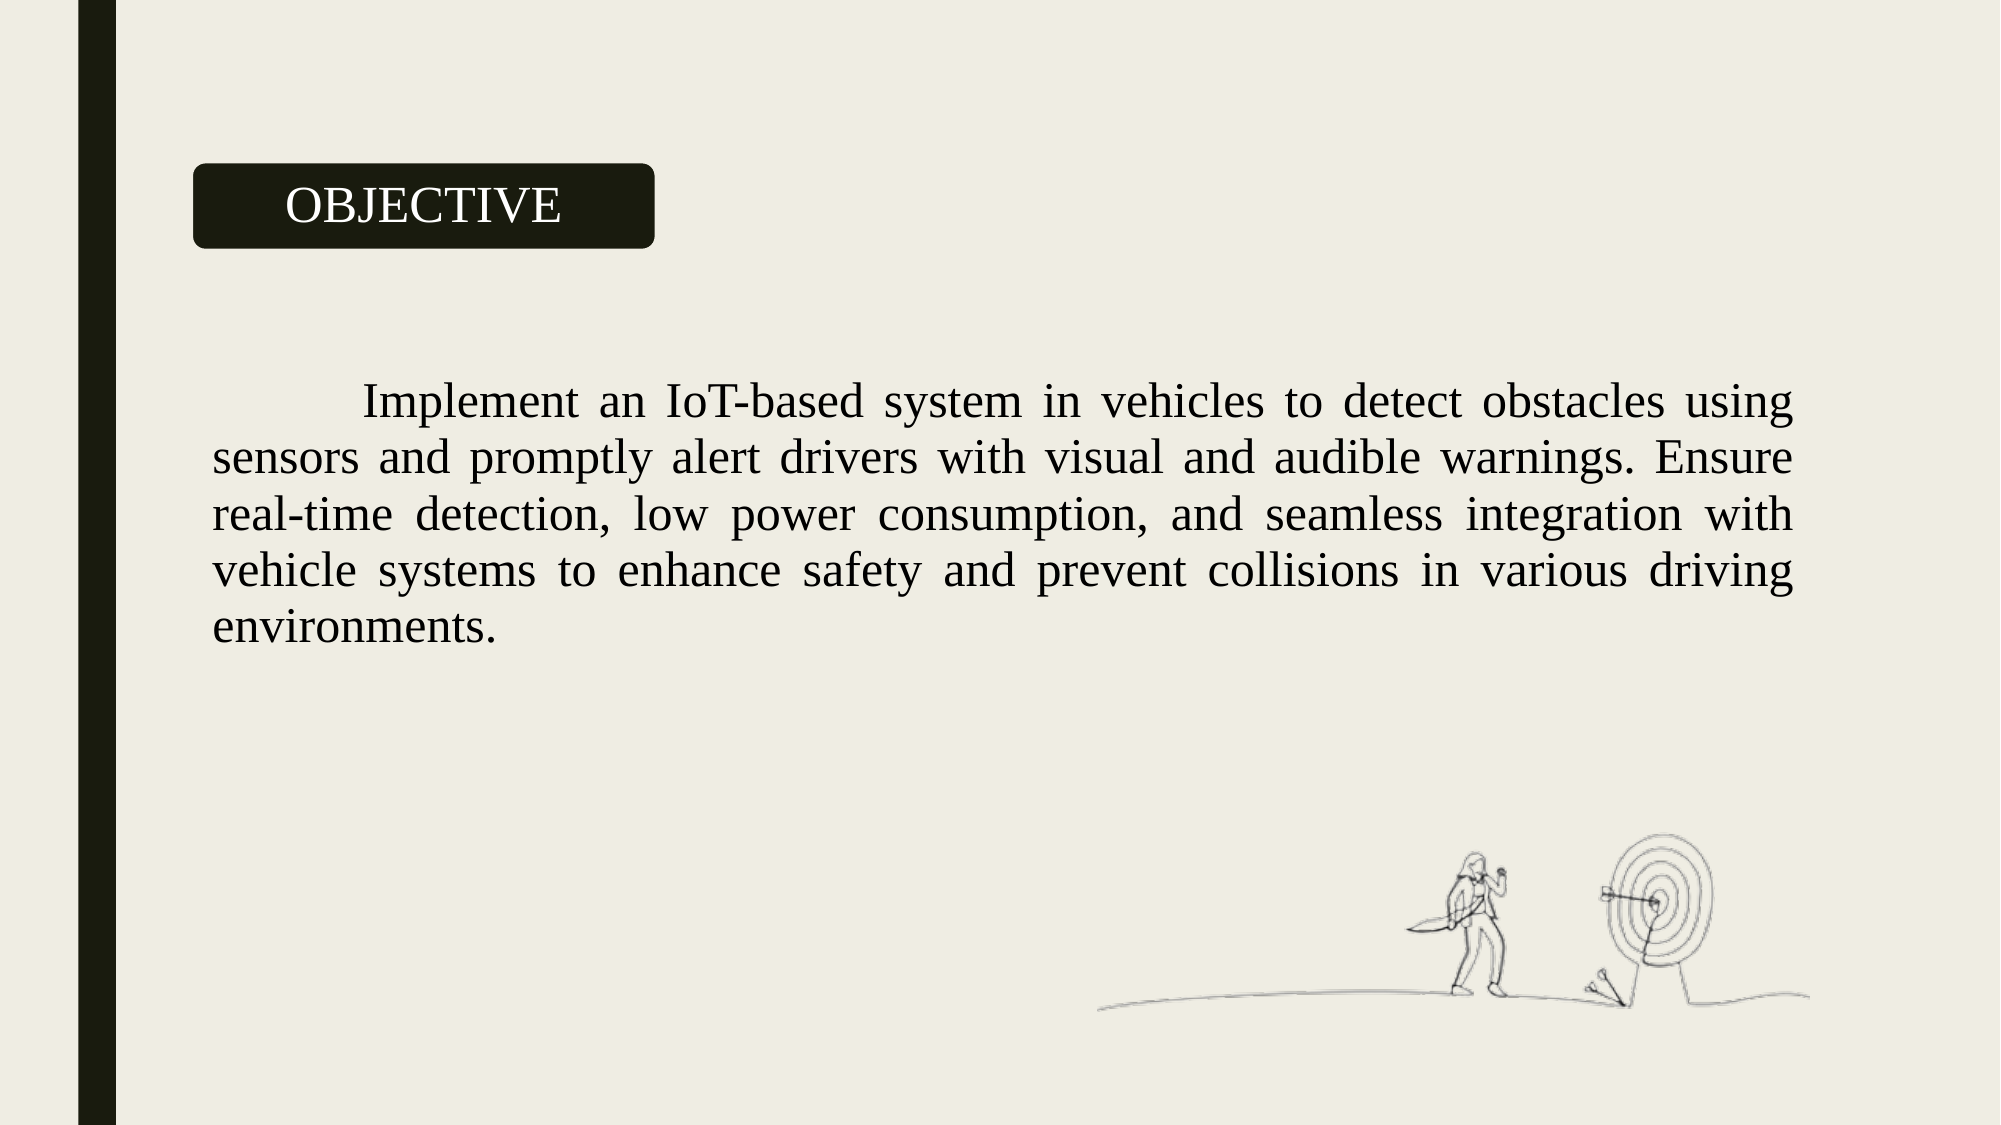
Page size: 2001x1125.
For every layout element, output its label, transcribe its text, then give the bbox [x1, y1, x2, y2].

picture [1097, 789, 1810, 1070]
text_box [190, 160, 658, 252]
text_box Implement an IoT-based system in vehicles to detect obstacles using sensors and promptly alert drivers with visual and audible warnings. Ensure real-time detection, low power consumption, and seamless integration with vehicle systems to enhance safety and prevent collisions in various driving environments. [190, 364, 1810, 965]
